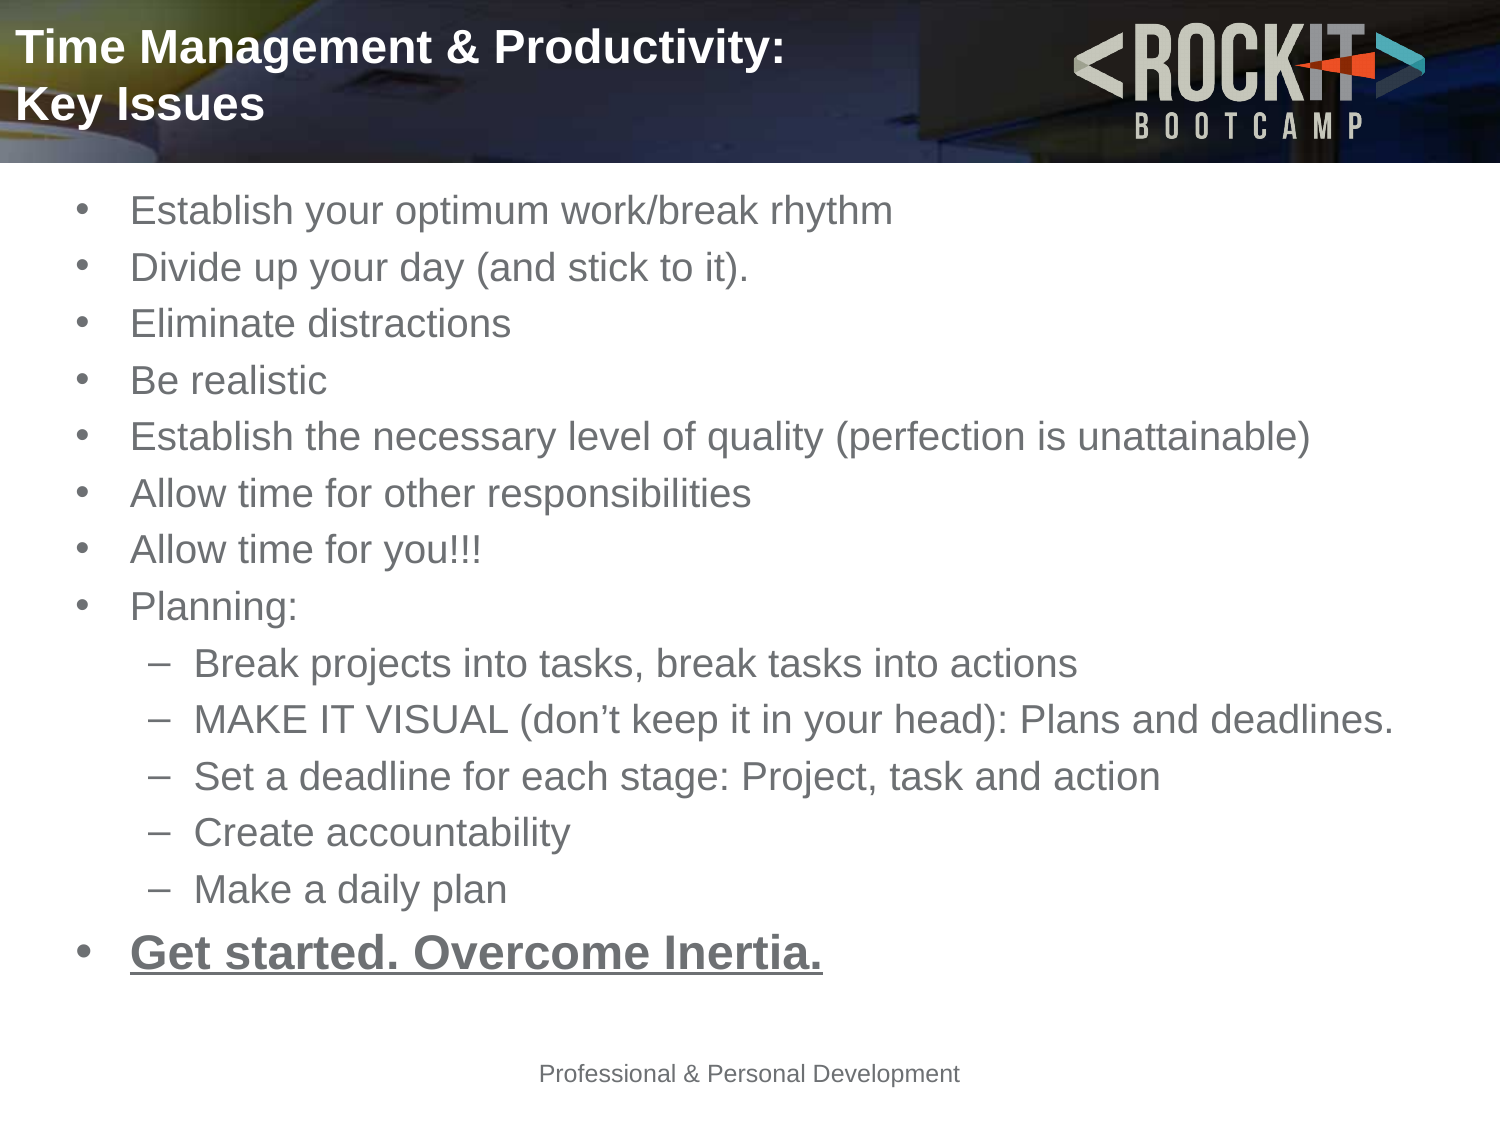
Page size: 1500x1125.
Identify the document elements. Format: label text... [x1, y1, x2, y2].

picture [0, 0, 1500, 163]
list Establish your optimum work/break rhythm Divide up your day (and stick to it). Eliminate distractions Be realistic Establish the necessary level of quality (perfection is unattainable) Allow time for other responsibilities Allow time for you!!! Planning: Break projects into tasks, break tasks into actions MAKE IT VISUAL (don’t keep it in your head): Plans and deadlines. Set a deadline for each stage: Project, task and action Create accountability Make a daily plan Get started. Overcome Inertia. [75, 184, 1426, 1014]
footer Professional & Personal Development [342, 1055, 1158, 1088]
title Time Management & Productivity: Key Issues [15, 14, 915, 131]
